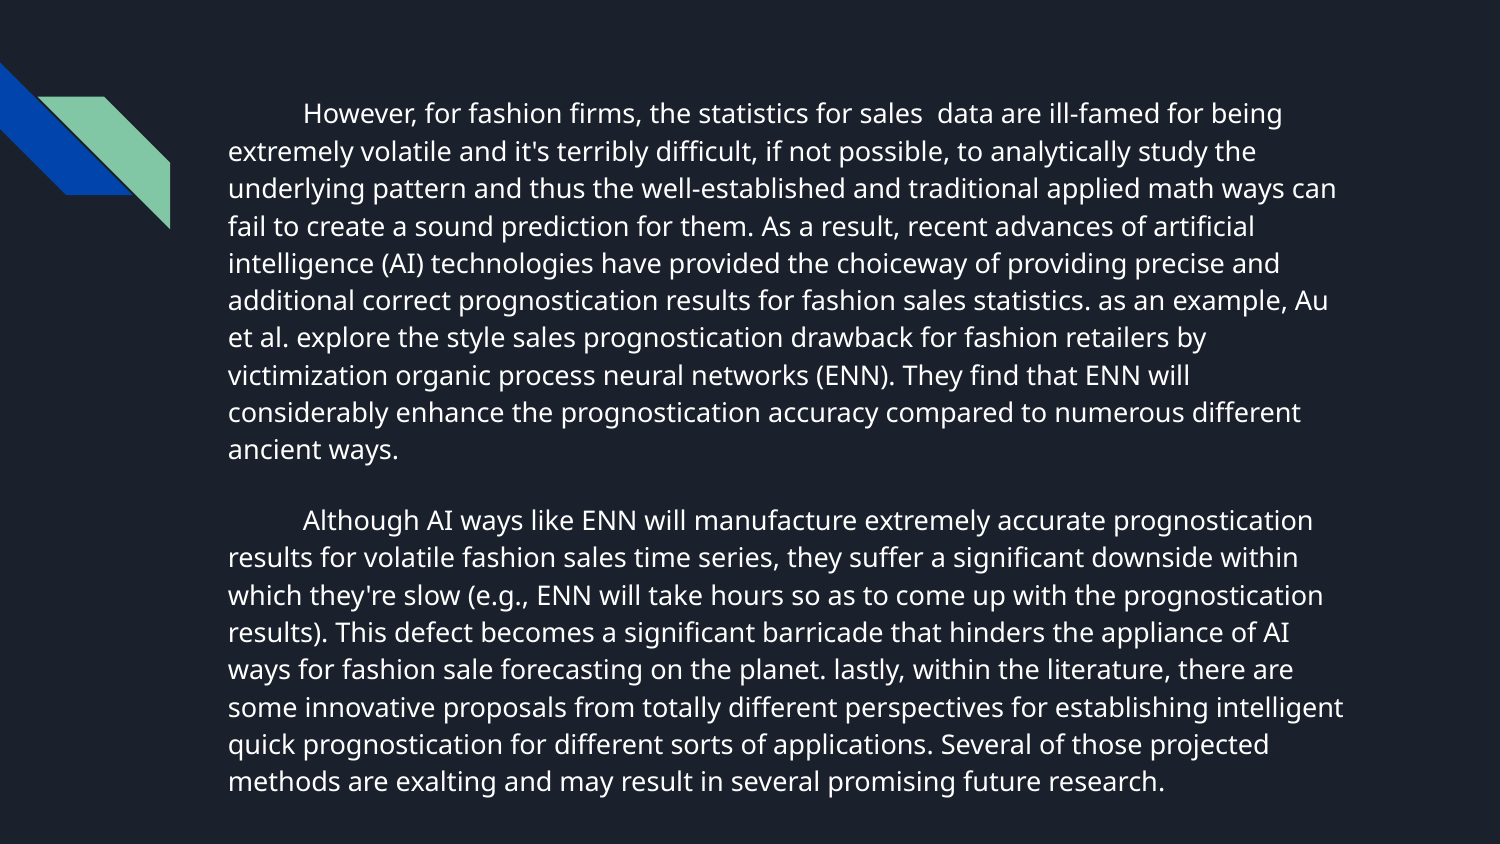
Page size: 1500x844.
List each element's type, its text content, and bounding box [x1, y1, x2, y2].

list However, for fashion firms, the statistics for sales data are ill-famed for being extremely volatile and it's terribly difficult, if not possible, to analytically study the underlying pattern and thus the well-established and traditional applied math ways can fail to create a sound prediction for them. As a result, recent advances of artificial intelligence (AI) technologies have provided the choiceway of providing precise and additional correct prognostication results for fashion sales statistics. as an example, Au et al. explore the style sales prognostication drawback for fashion retailers by victimization organic process neural networks (ENN). They find that ENN will considerably enhance the prognostication accuracy compared to numerous different ancient ways. Although AI ways like ENN will manufacture extremely accurate prognostication results for volatile fashion sales time series, they suffer a significant downside within which they're slow (e.g., ENN will take hours so as to come up with the prognostication results). This defect becomes a significant barricade that hinders the appliance of AI ways for fashion sale forecasting on the planet. lastly, within the literature, there are some innovative proposals from totally different perspectives for establishing intelligent quick prognostication for different sorts of applications. Several of those projected methods are exalting and may result in several promising future research. [212, 77, 1368, 797]
